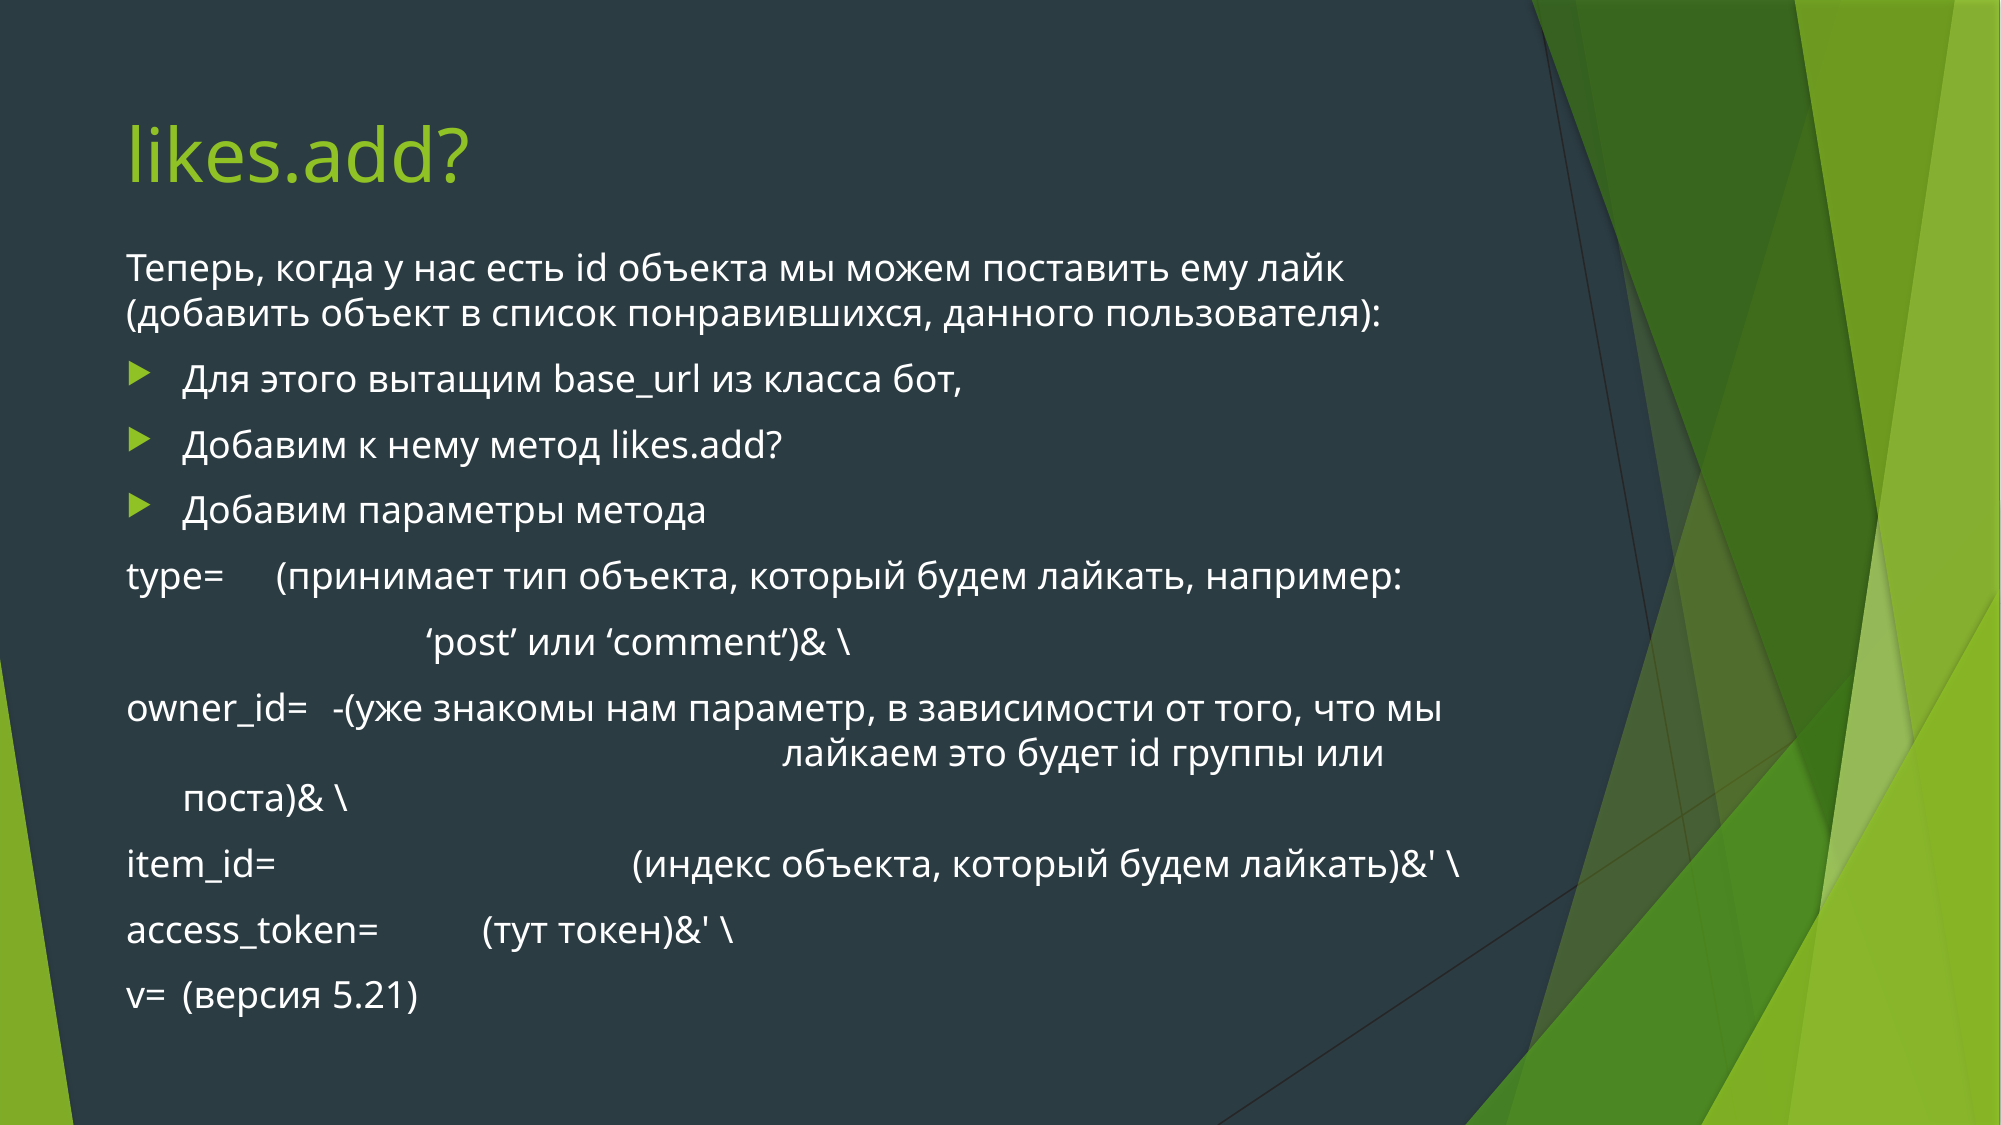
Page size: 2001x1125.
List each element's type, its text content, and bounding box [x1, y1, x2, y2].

title likes.add? [111, 99, 1522, 236]
list Теперь, когда у нас есть id объекта мы можем поставить ему лайк (добавить объект в список понравившихся, данного пользователя): Для этого вытащим base_url из класса бот, Добавим к нему метод likes.add? Добавим параметры метода type= (принимает тип объекта, который будем лайкать, например: ‘post’ или ‘comment’)& \ owner_id= -(уже знакомы нам параметр, в зависимости от того, что мы лайкаем это будет id группы или поста)& \ item_id= (индекс объекта, который будем лайкать)&' \ access_token= (тут токен)&' \ v= (версия 5.21) [111, 236, 1522, 992]
